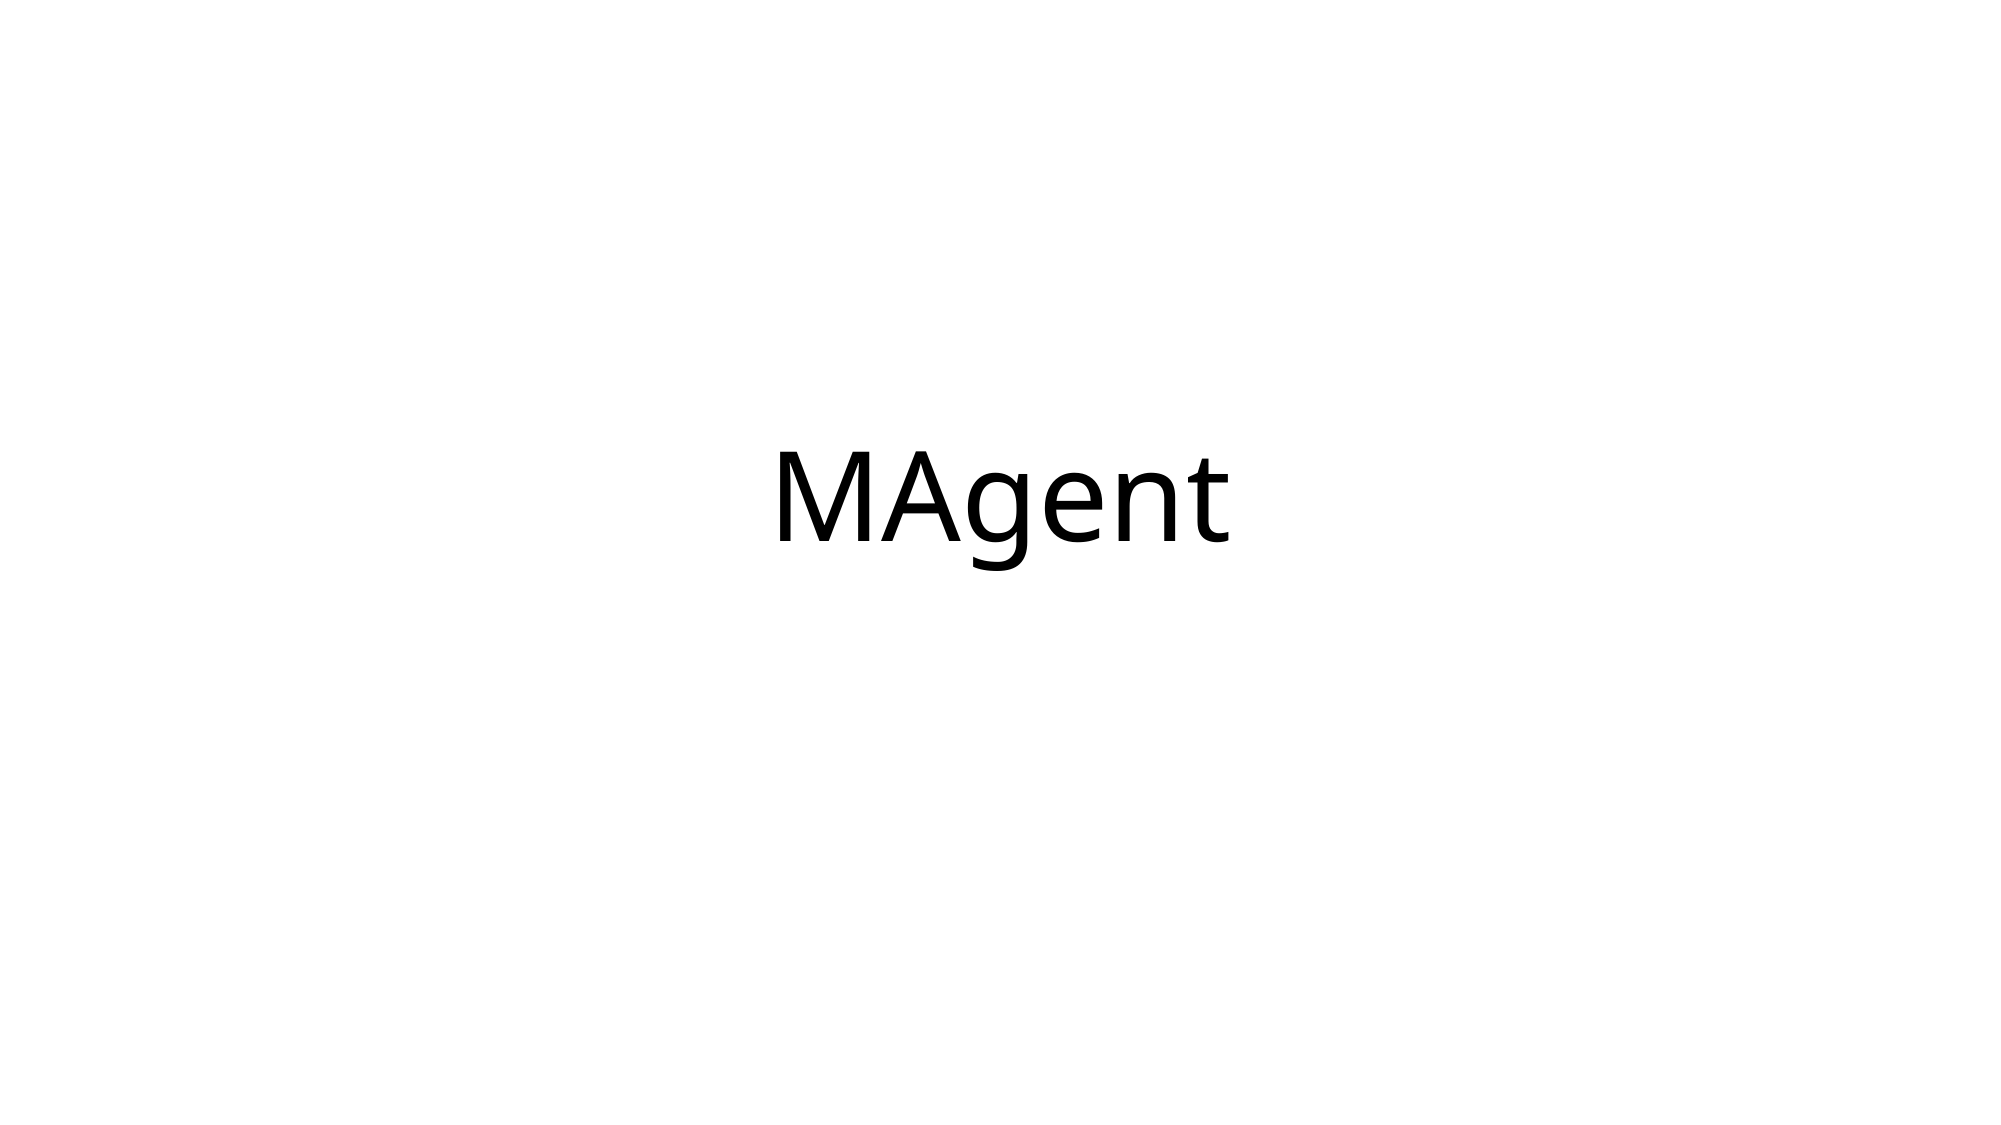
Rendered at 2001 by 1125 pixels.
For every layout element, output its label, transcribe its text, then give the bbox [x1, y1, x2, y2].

title MAgent [249, 184, 1750, 576]
